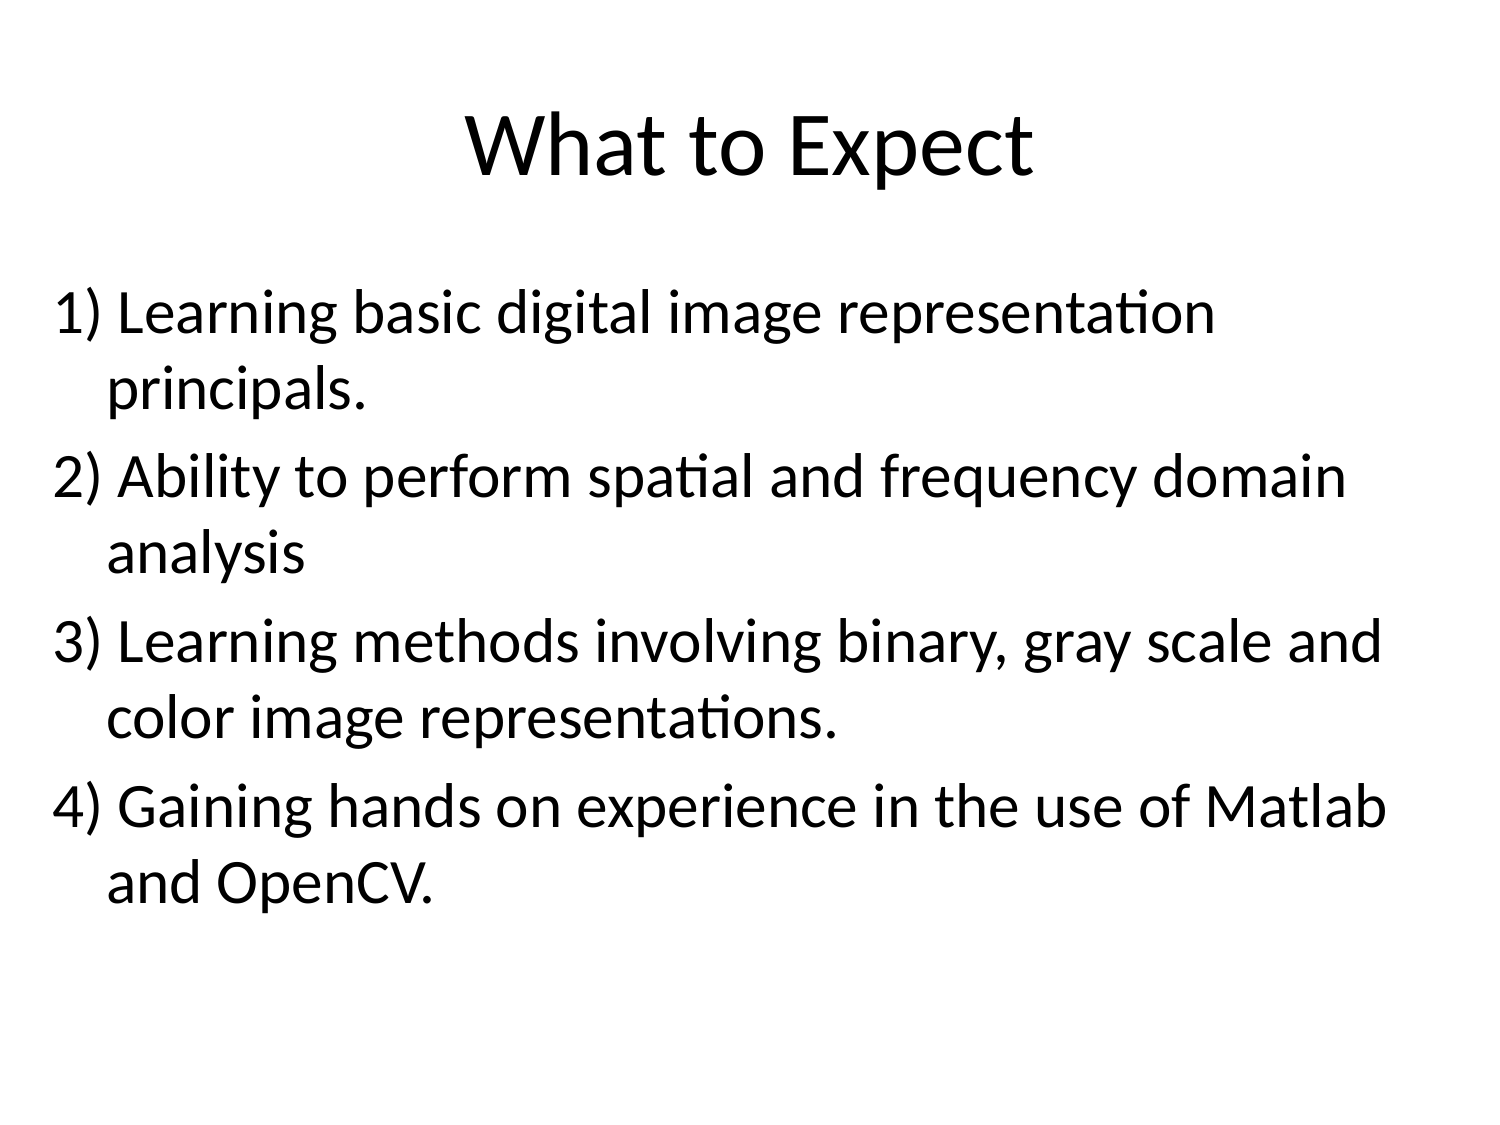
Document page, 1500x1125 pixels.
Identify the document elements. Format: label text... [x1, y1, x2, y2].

list 1) Learning basic digital image representation principals. 2) Ability to perform spatial and frequency domain analysis 3) Learning methods involving binary, gray scale and color image representations. 4) Gaining hands on experience in the use of Matlab and OpenCV. [37, 262, 1450, 925]
title What to Expect [75, 45, 1425, 233]
